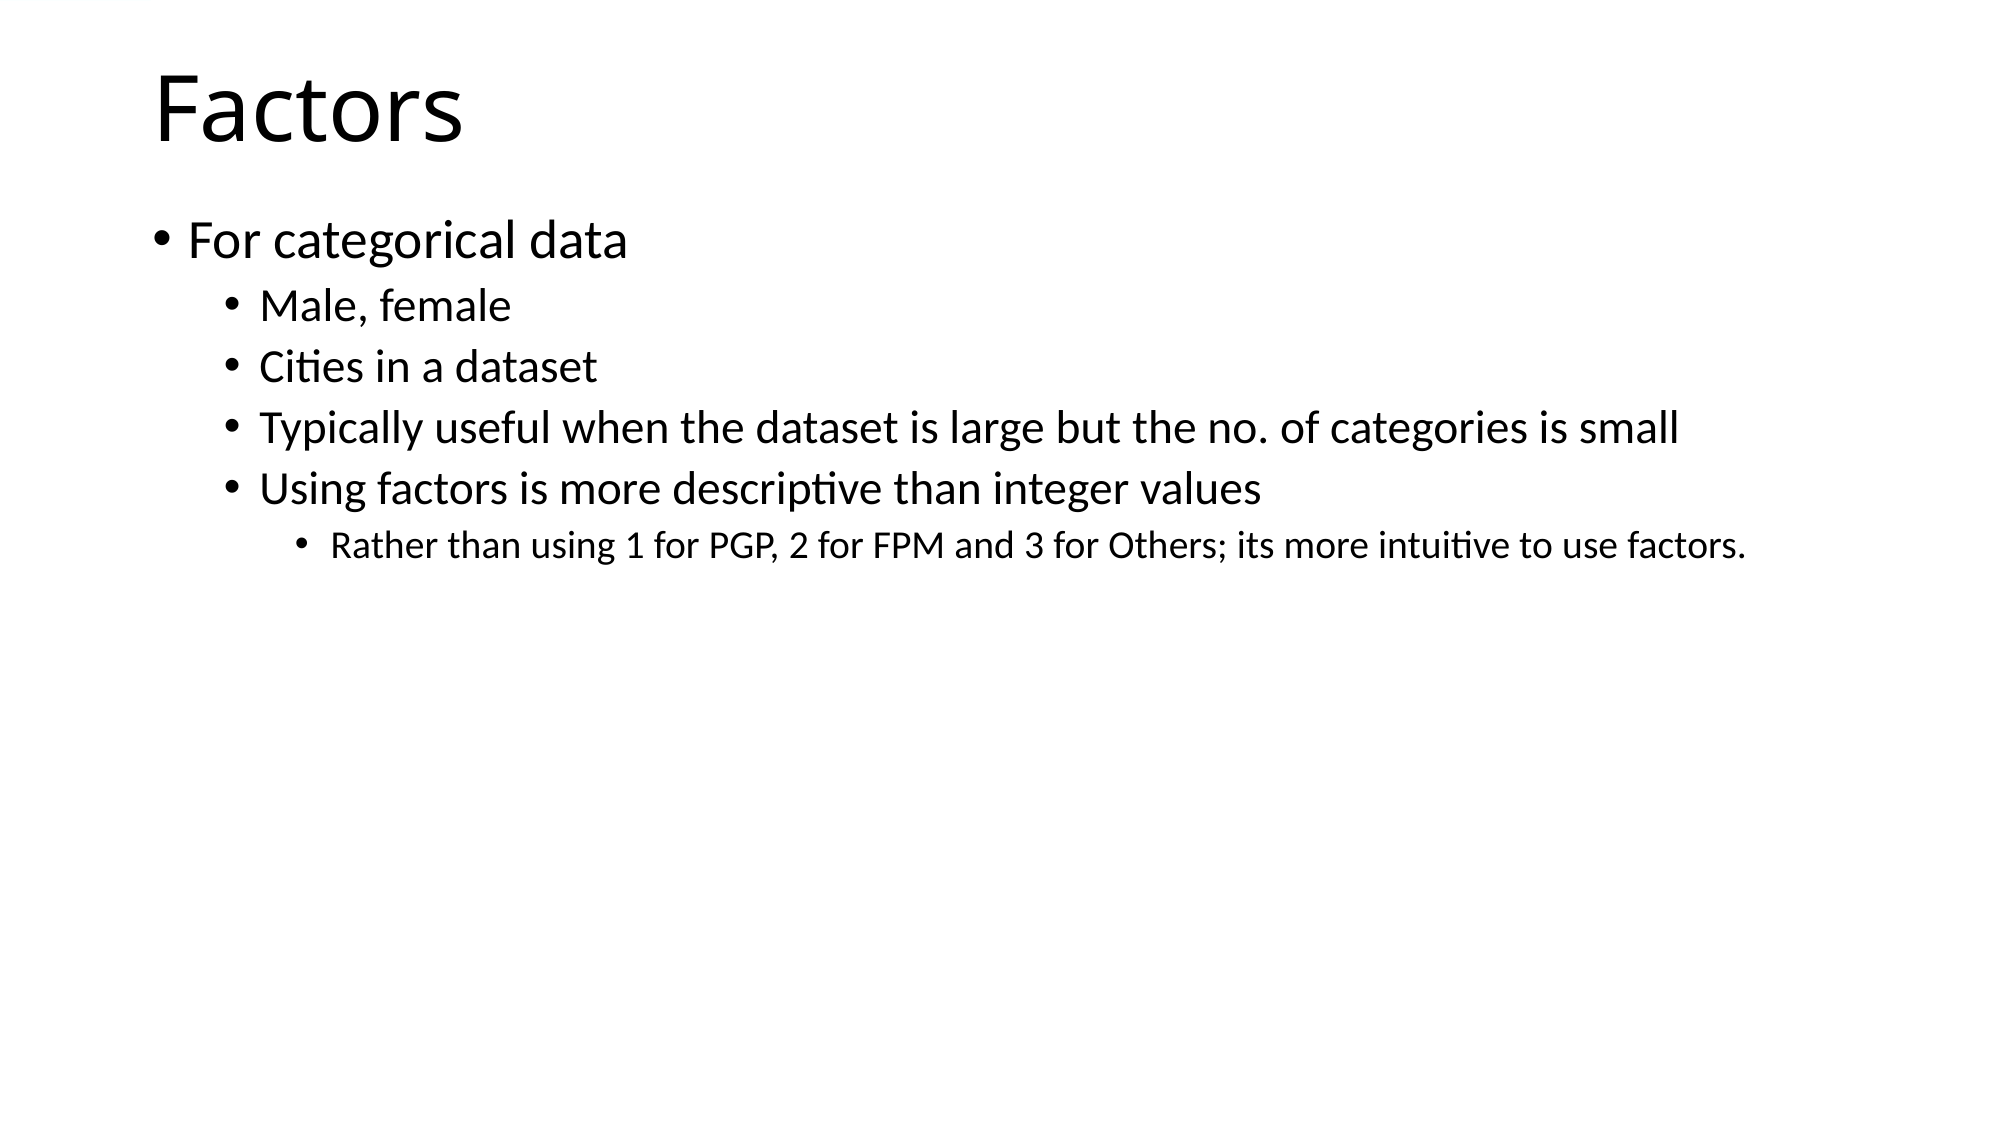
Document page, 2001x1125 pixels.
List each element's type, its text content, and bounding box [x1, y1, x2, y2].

list For categorical data Male, female Cities in a dataset Typically useful when the dataset is large but the no. of categories is small Using factors is more descriptive than integer values Rather than using 1 for PGP, 2 for FPM and 3 for Others; its more intuitive to use factors. [137, 203, 1863, 1078]
title Factors [137, 33, 1863, 191]
